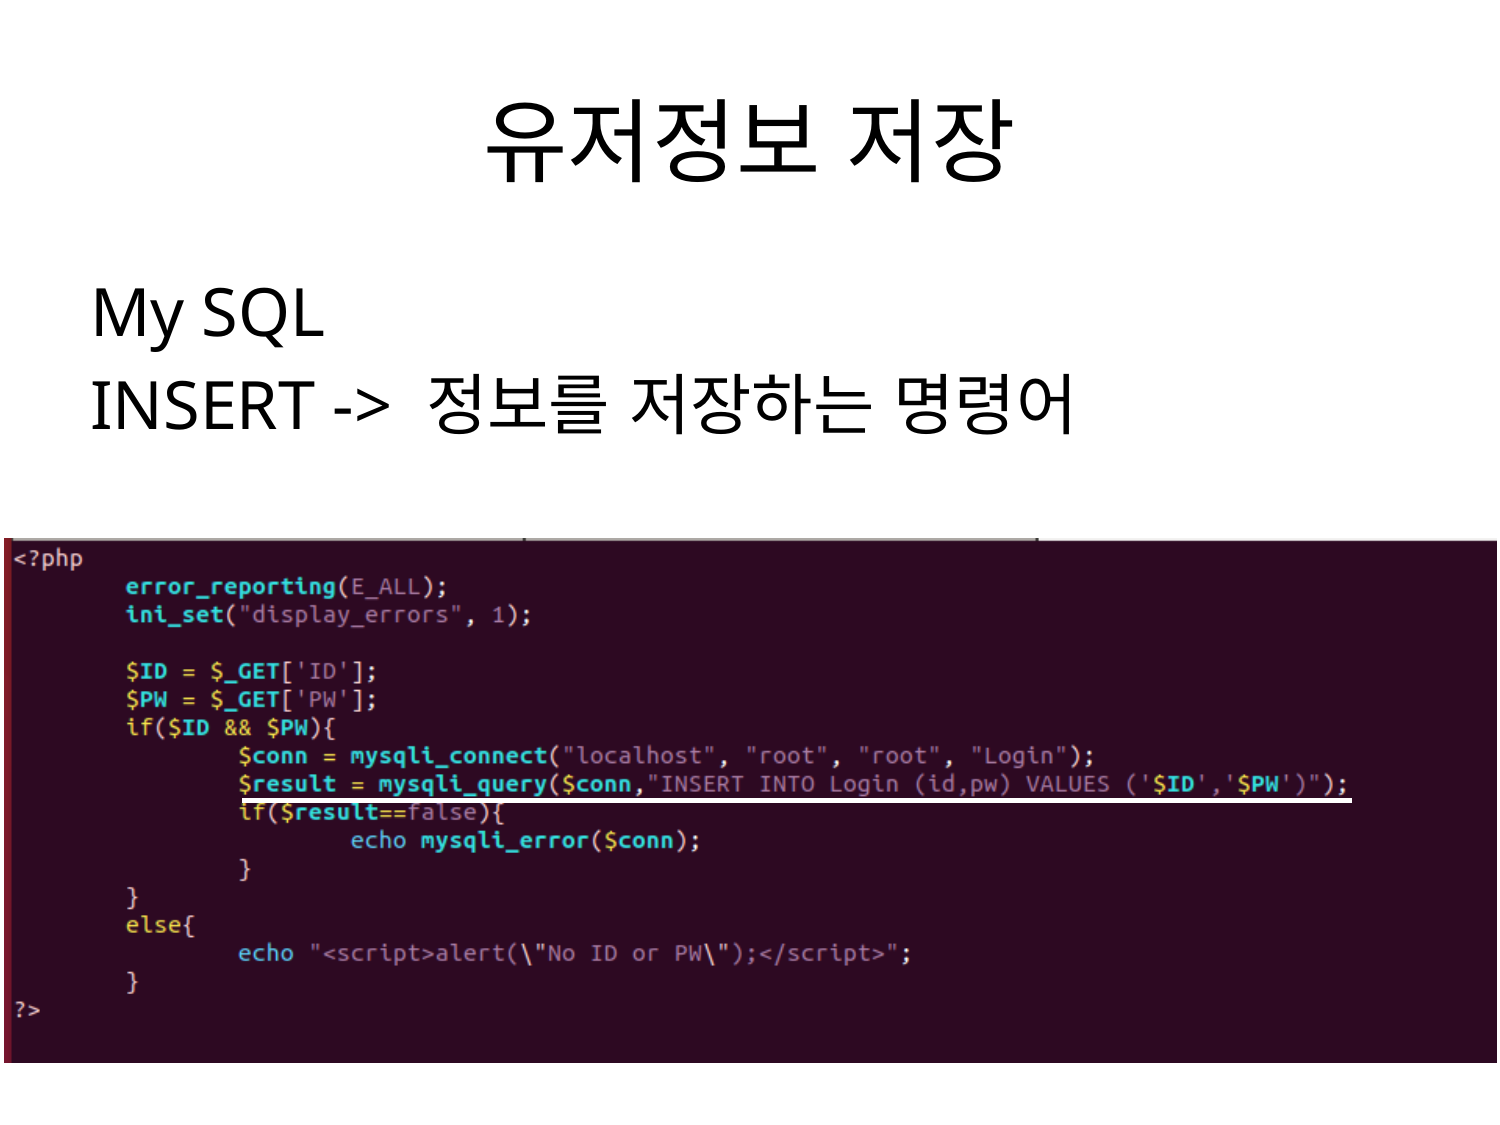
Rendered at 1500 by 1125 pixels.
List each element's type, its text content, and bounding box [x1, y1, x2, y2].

picture [3, 538, 1497, 1063]
list My SQL INSERT -> 정보를 저장하는 명령어 [75, 262, 1425, 537]
title 유저정보 저장 [75, 45, 1425, 233]
